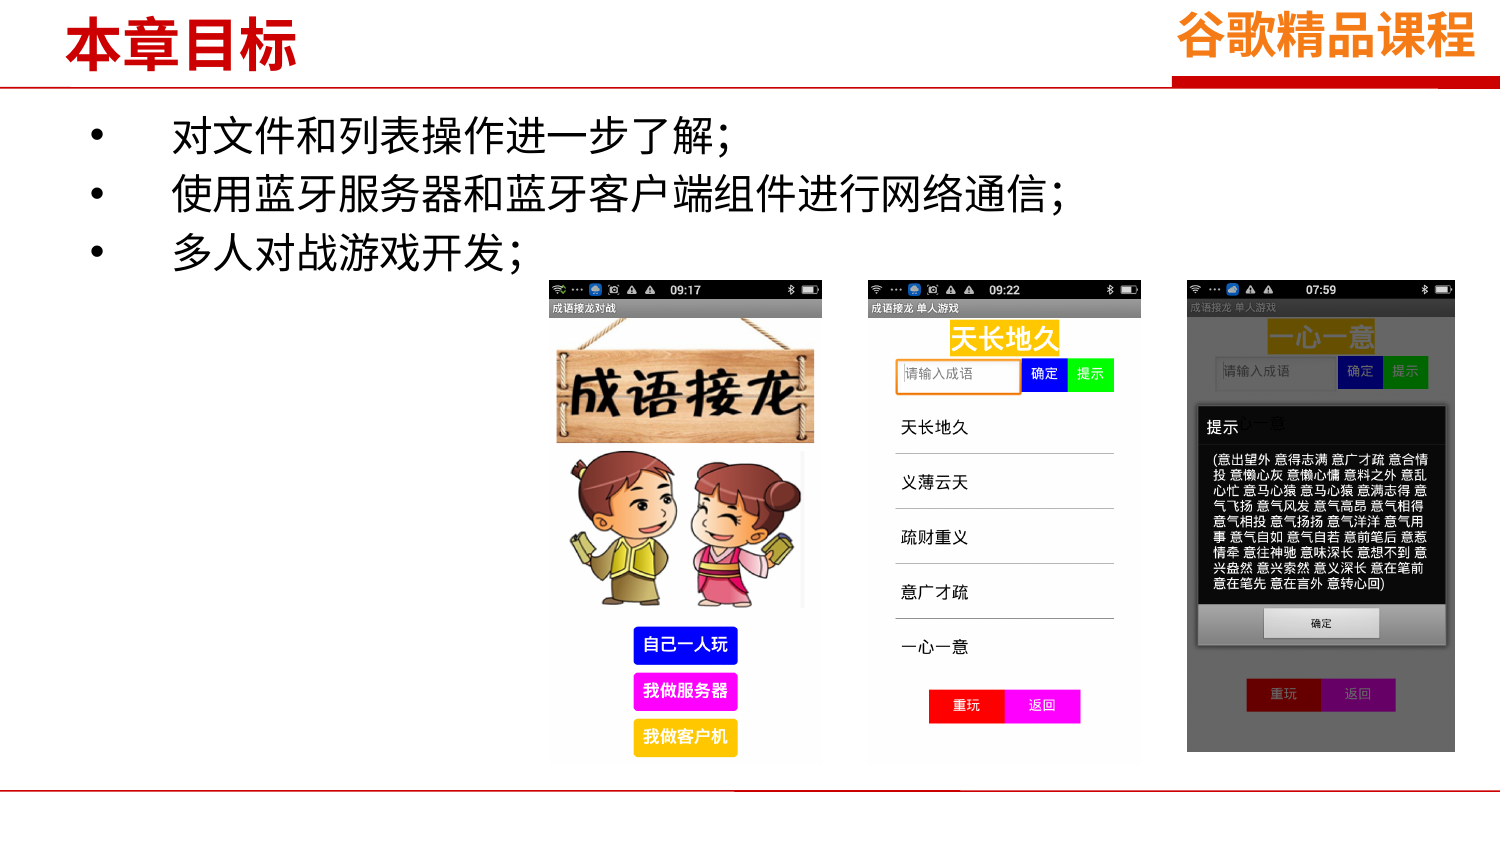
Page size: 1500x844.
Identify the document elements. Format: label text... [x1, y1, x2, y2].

picture [1186, 279, 1455, 753]
text_box 对文件和列表操作进一步了解； 使用蓝牙服务器和蓝牙客户端组件进行网络通信； 多人对战游戏开发； [74, 43, 1117, 369]
picture [867, 279, 1141, 765]
picture [548, 279, 822, 765]
text_box 谷歌精品课程 [1145, 0, 1500, 72]
title 本章目标 [49, 7, 1400, 80]
